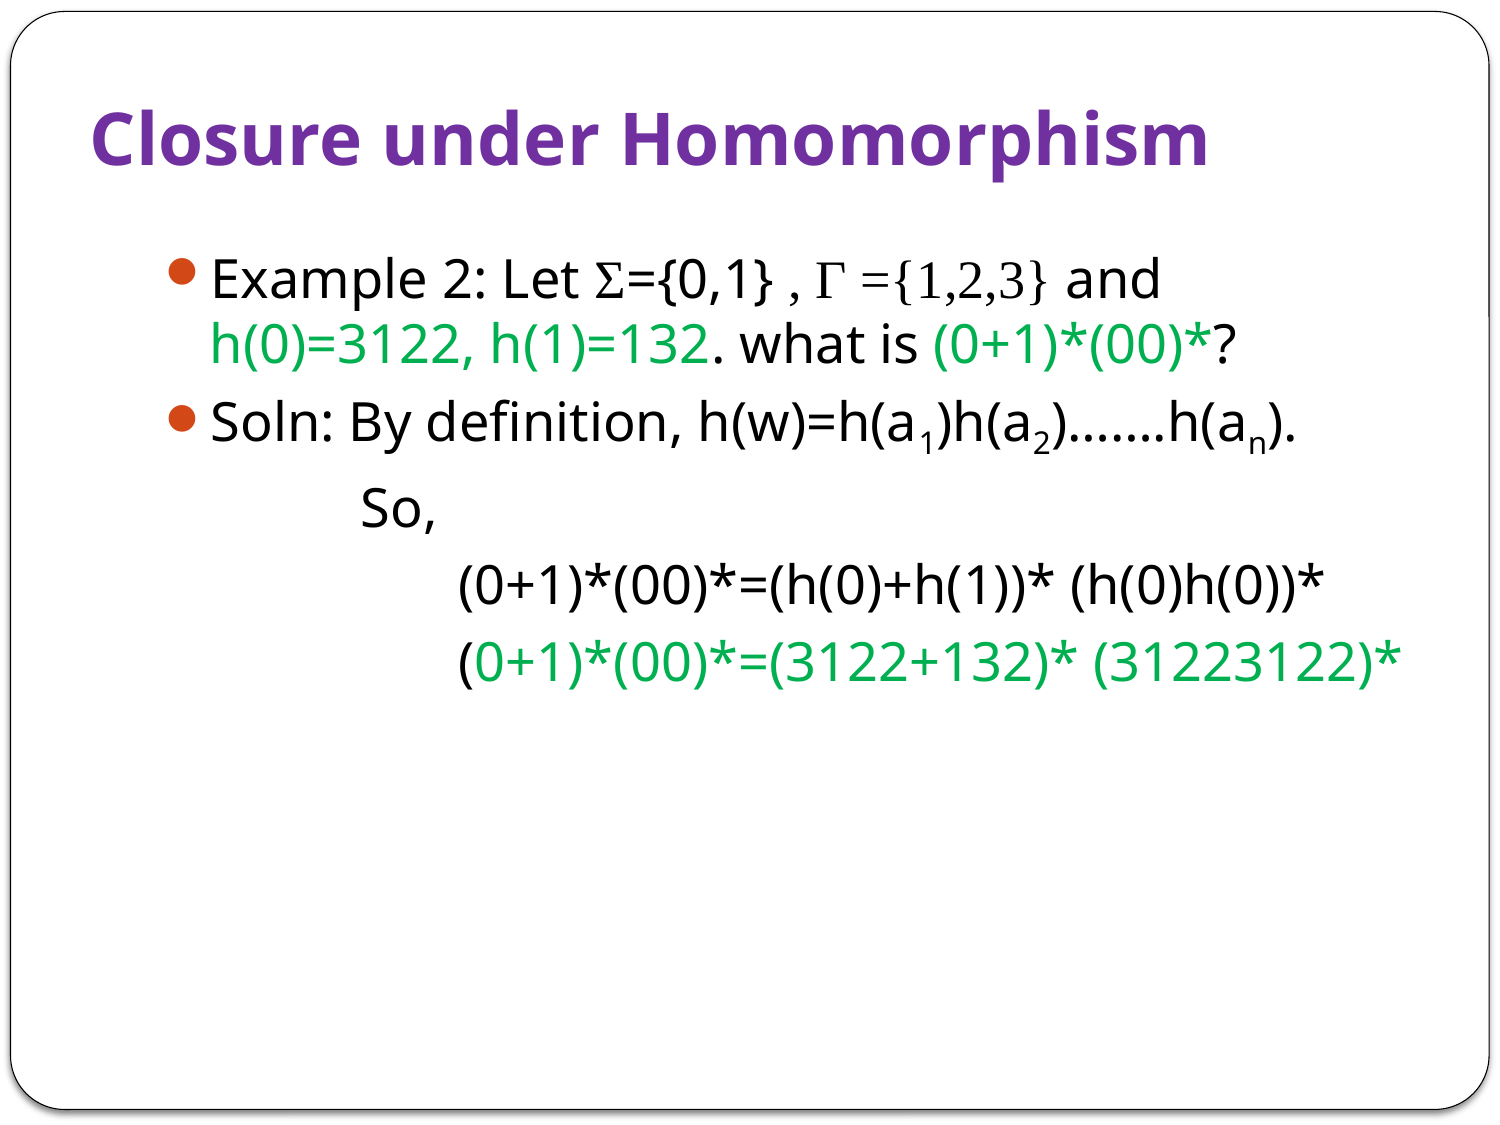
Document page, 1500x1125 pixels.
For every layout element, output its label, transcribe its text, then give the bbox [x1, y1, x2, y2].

title Closure under Homomorphism [75, 75, 1300, 196]
list Example 2: Let Σ={0,1} , Г ={1,2,3} and h(0)=3122, h(1)=132. what is (0+1)*(00)*? Soln: By definition, h(w)=h(a1)h(a2)…….h(an). So, (0+1)*(00)*=(h(0)+h(1))* (h(0)h(0))* (0+1)*(00)*=(3122+132)* (31223122)* [150, 237, 1425, 988]
